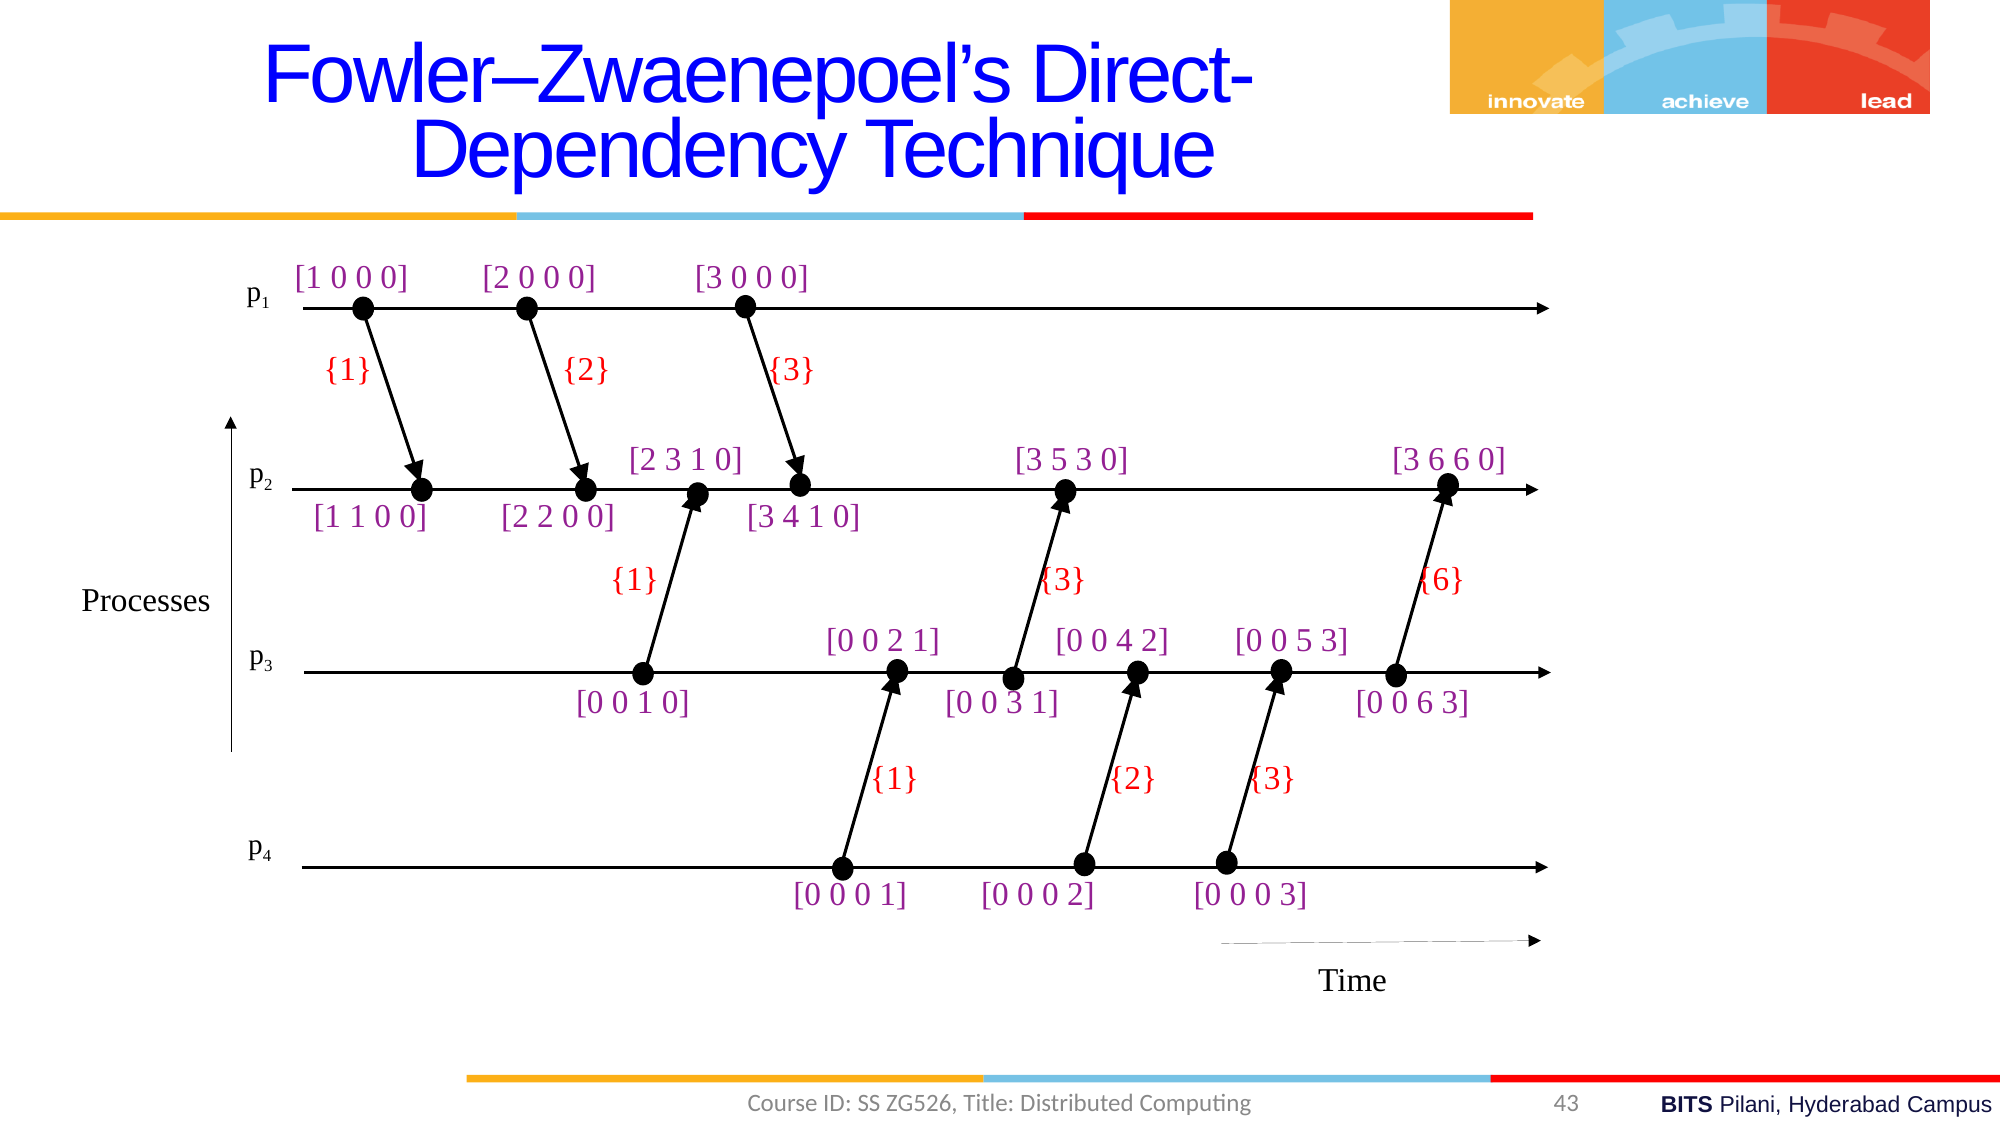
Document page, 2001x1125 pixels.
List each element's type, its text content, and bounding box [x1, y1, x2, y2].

list Fowler–Zwaenepoel’s Direct-Dependency Technique [66, 24, 1451, 213]
slide_number 43 [1543, 1064, 1587, 1125]
picture [1449, 0, 1930, 114]
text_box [66, 247, 1647, 1064]
text_box Course ID: SS ZG526, Title: Distributed Computing [662, 1078, 1338, 1124]
